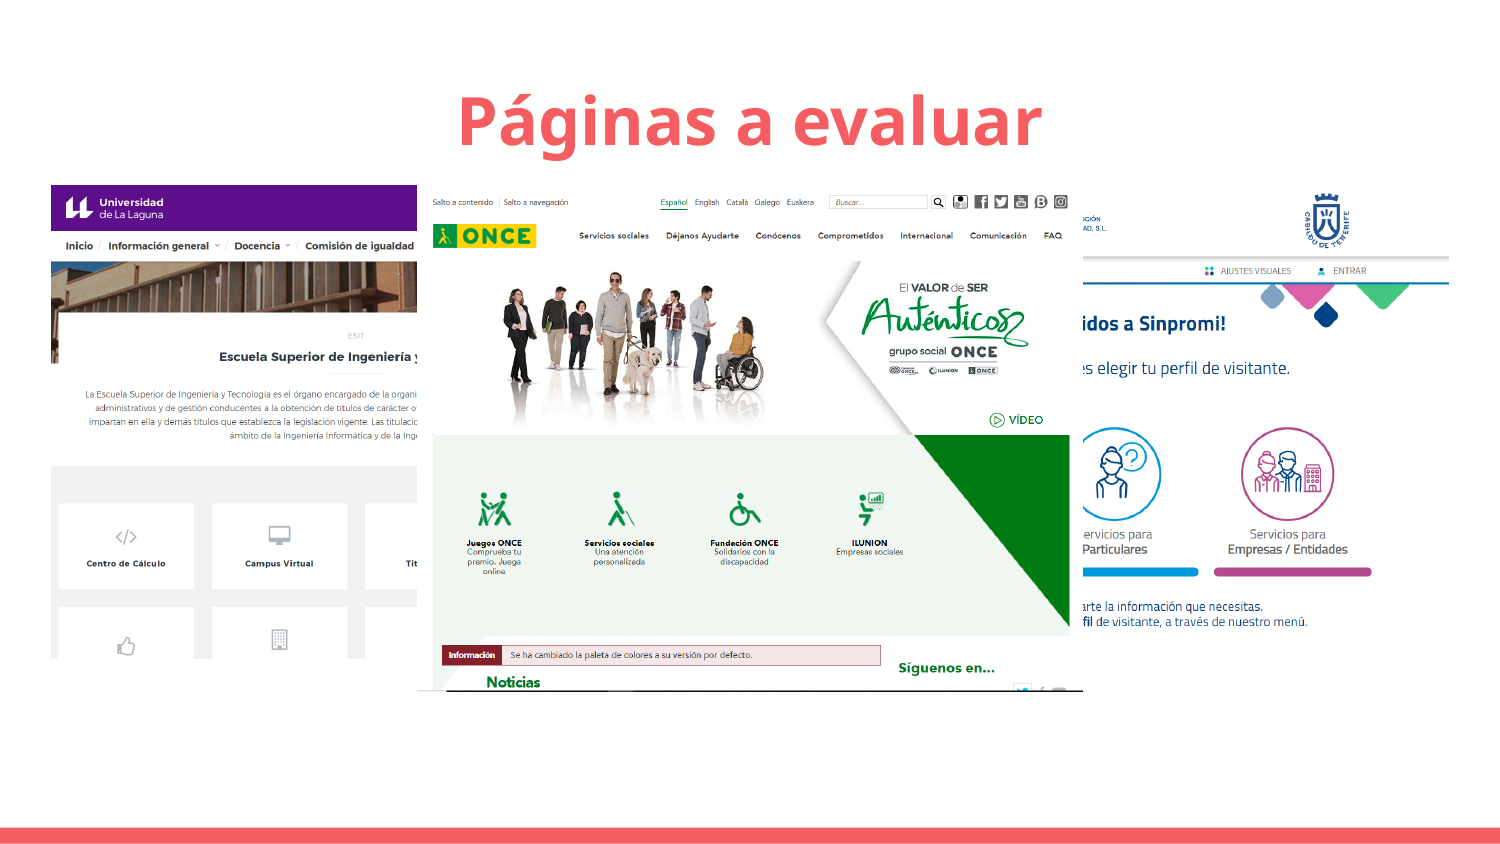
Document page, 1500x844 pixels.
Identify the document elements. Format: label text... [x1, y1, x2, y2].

picture [50, 184, 1450, 692]
title Páginas a evaluar [51, 64, 1449, 167]
